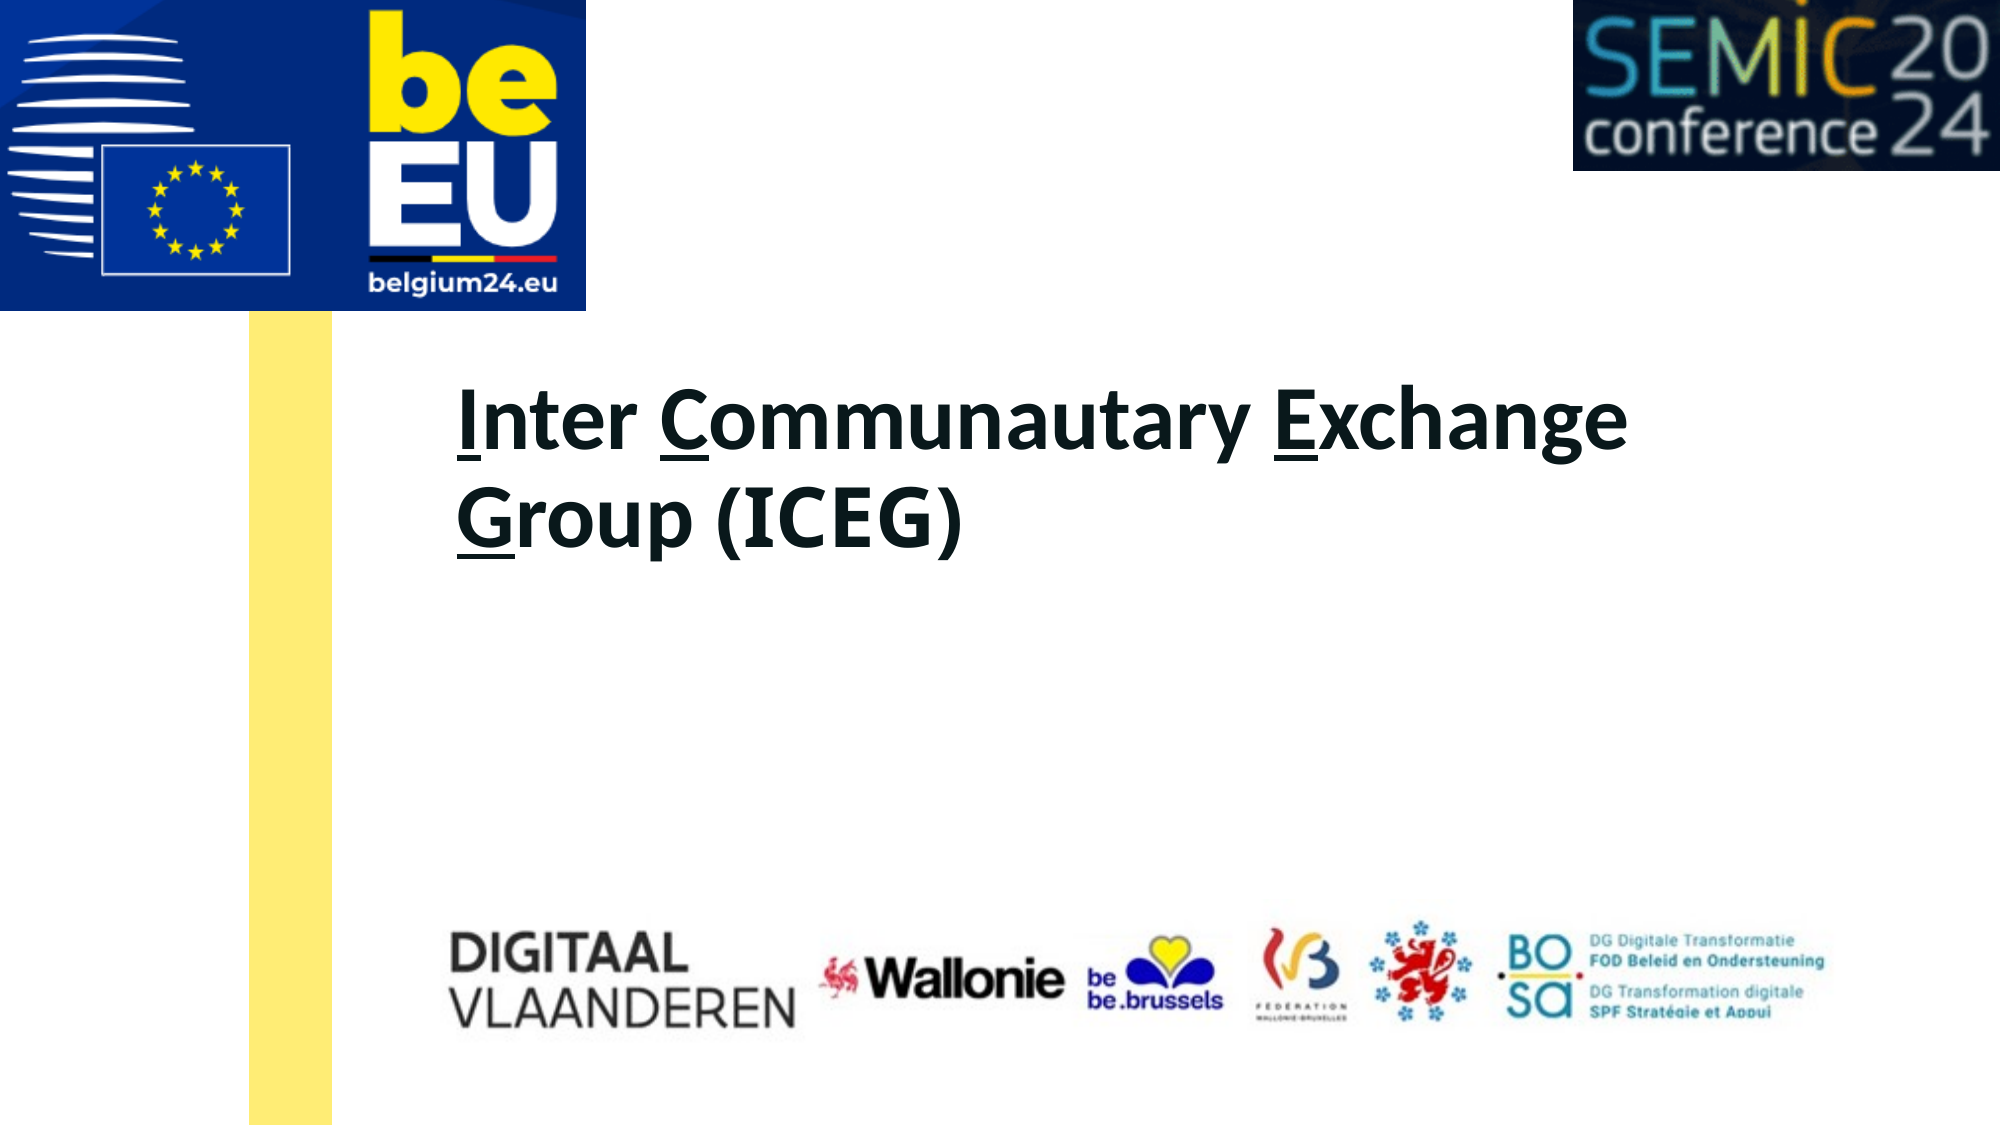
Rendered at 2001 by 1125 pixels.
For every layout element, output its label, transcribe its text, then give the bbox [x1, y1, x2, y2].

picture [0, 0, 587, 312]
picture [1573, 0, 2000, 171]
title Inter Communautary Exchange Group (ICEG) [441, 184, 1750, 576]
picture [378, 899, 1921, 1102]
